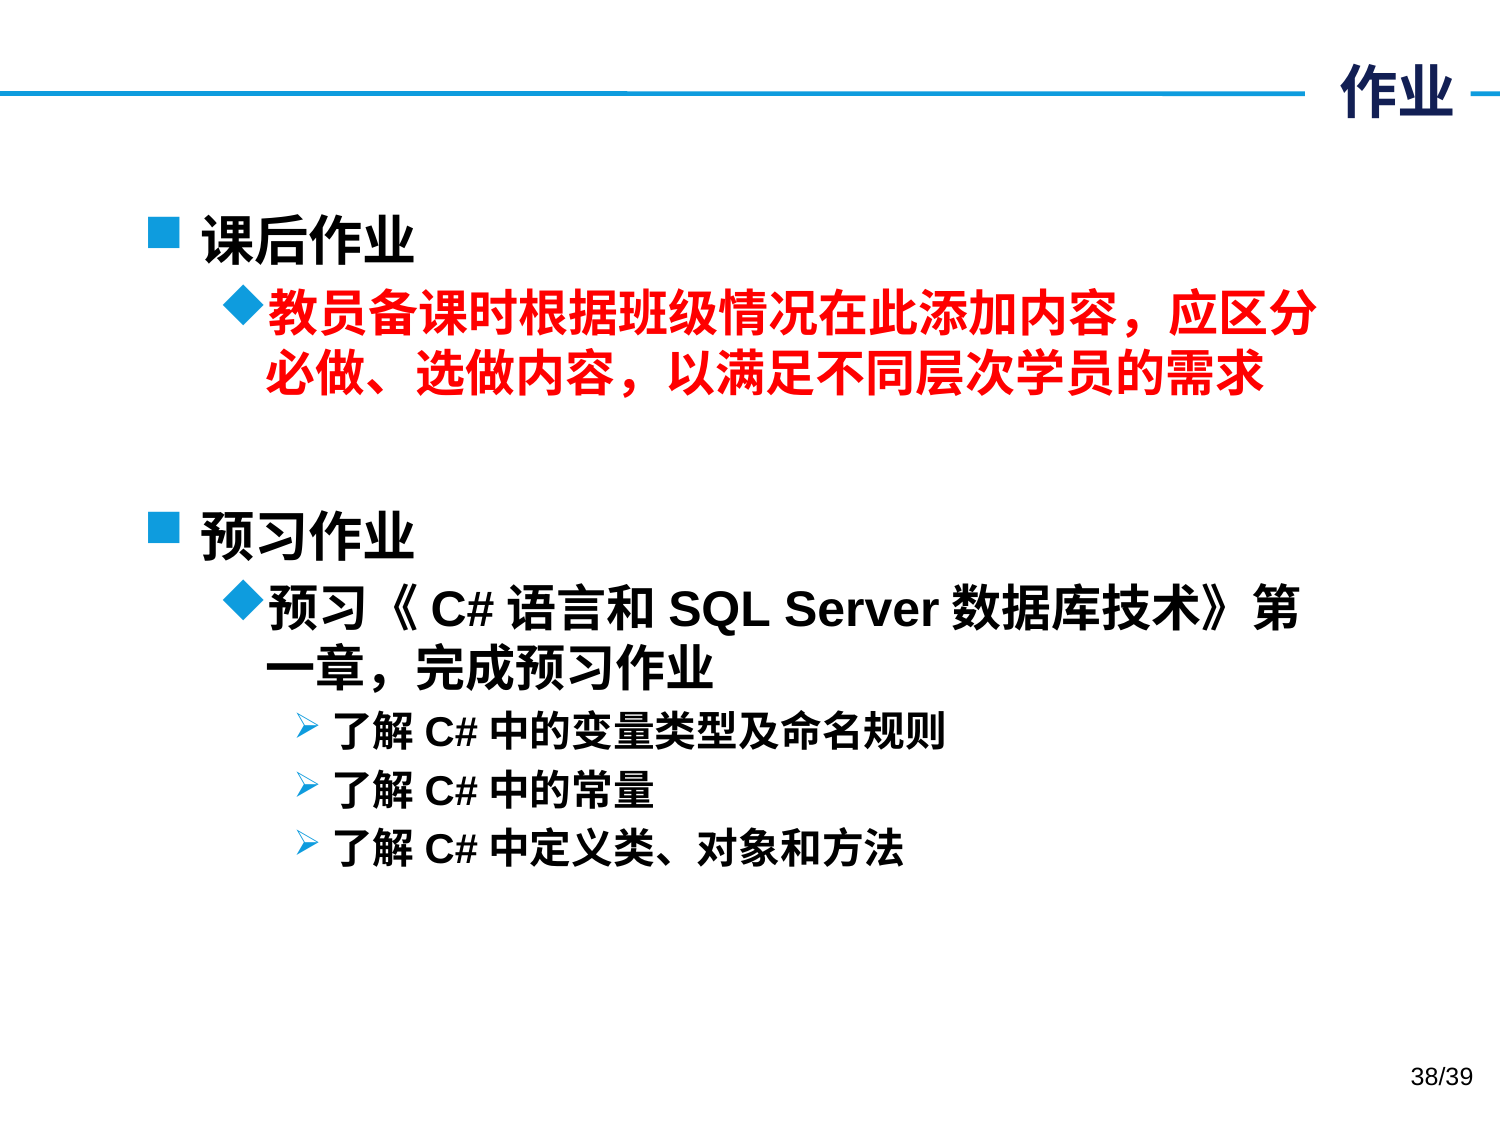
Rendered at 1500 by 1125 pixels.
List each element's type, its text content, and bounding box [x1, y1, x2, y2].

list 课后作业 教员备课时根据班级情况在此添加内容，应区分必做、选做内容，以满足不同层次学员的需求 预习作业 预习《C#语言和SQL Server数据库技术》第一章，完成预习作业 了解C#中的变量类型及命名规则 了解C#中的常量 了解C#中定义类、对象和方法 [128, 199, 1341, 1043]
title 作业 [1305, 46, 1471, 133]
slide_number 38/39 [1138, 1053, 1489, 1114]
